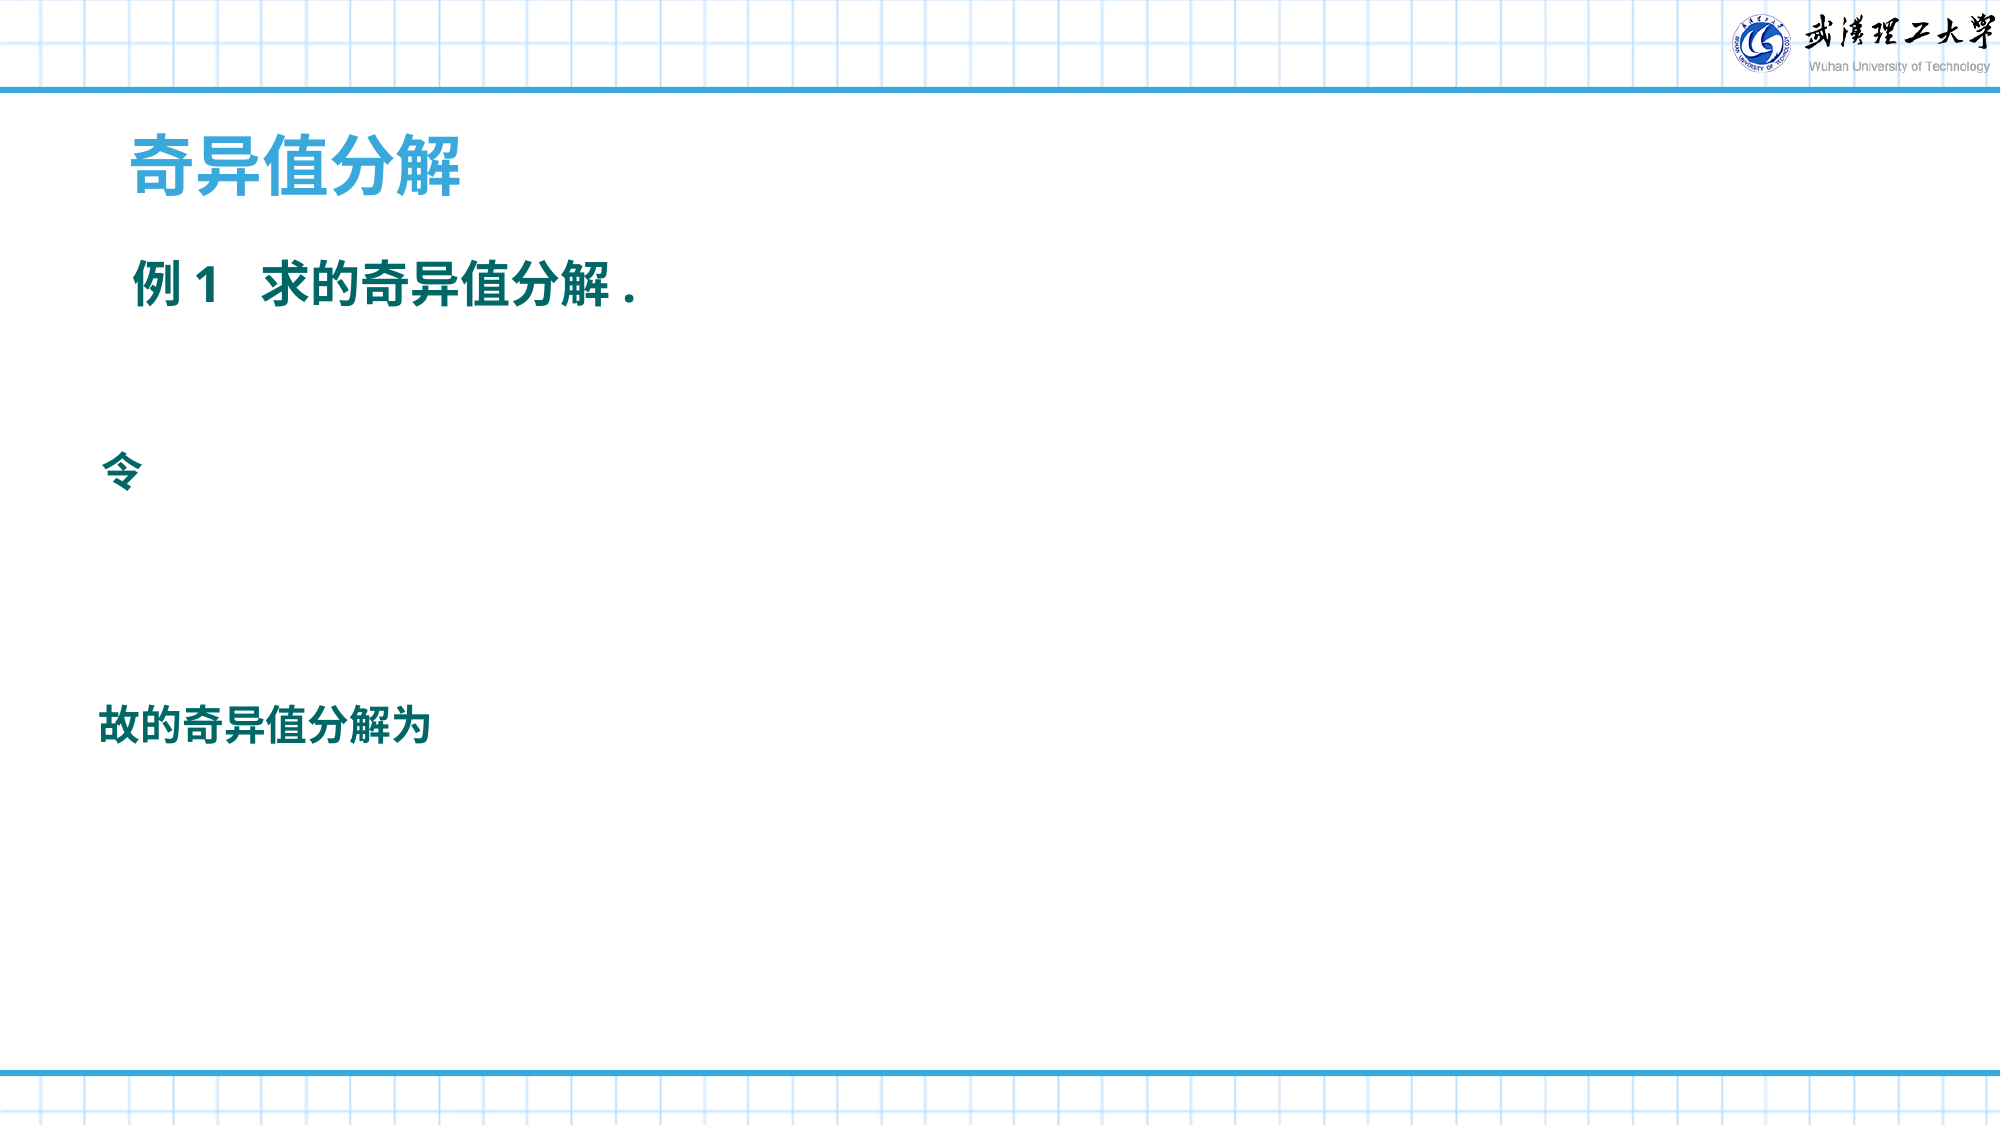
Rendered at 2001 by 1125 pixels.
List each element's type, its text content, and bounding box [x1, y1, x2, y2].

picture [0, 1077, 2001, 1125]
picture [0, 0, 2001, 87]
list 奇异值分解 [114, 94, 1162, 213]
